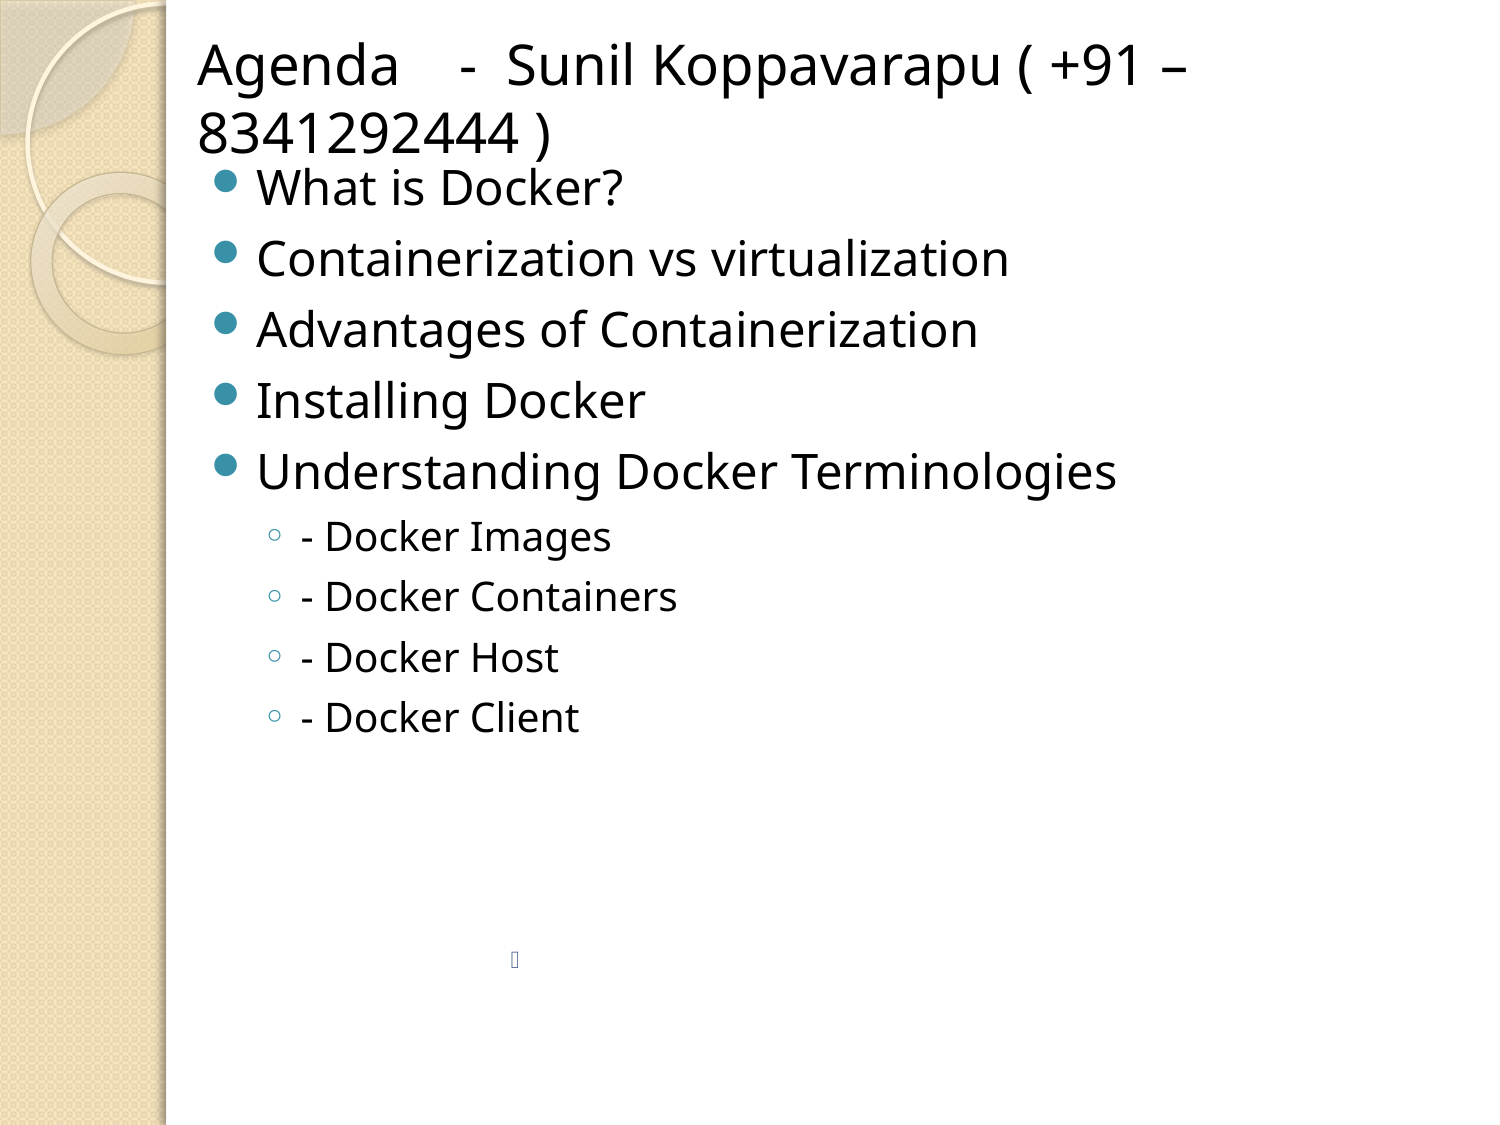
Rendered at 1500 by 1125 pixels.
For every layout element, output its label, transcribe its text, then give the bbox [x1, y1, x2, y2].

title Agenda - Sunil Koppavarapu ( +91 – 8341292444 ) [183, 45, 1425, 149]
list What is Docker? Containerization vs virtualization Advantages of Containerization Installing Docker Understanding Docker Terminologies - Docker Images - Docker Containers - Docker Host - Docker Client [183, 149, 1425, 986]
